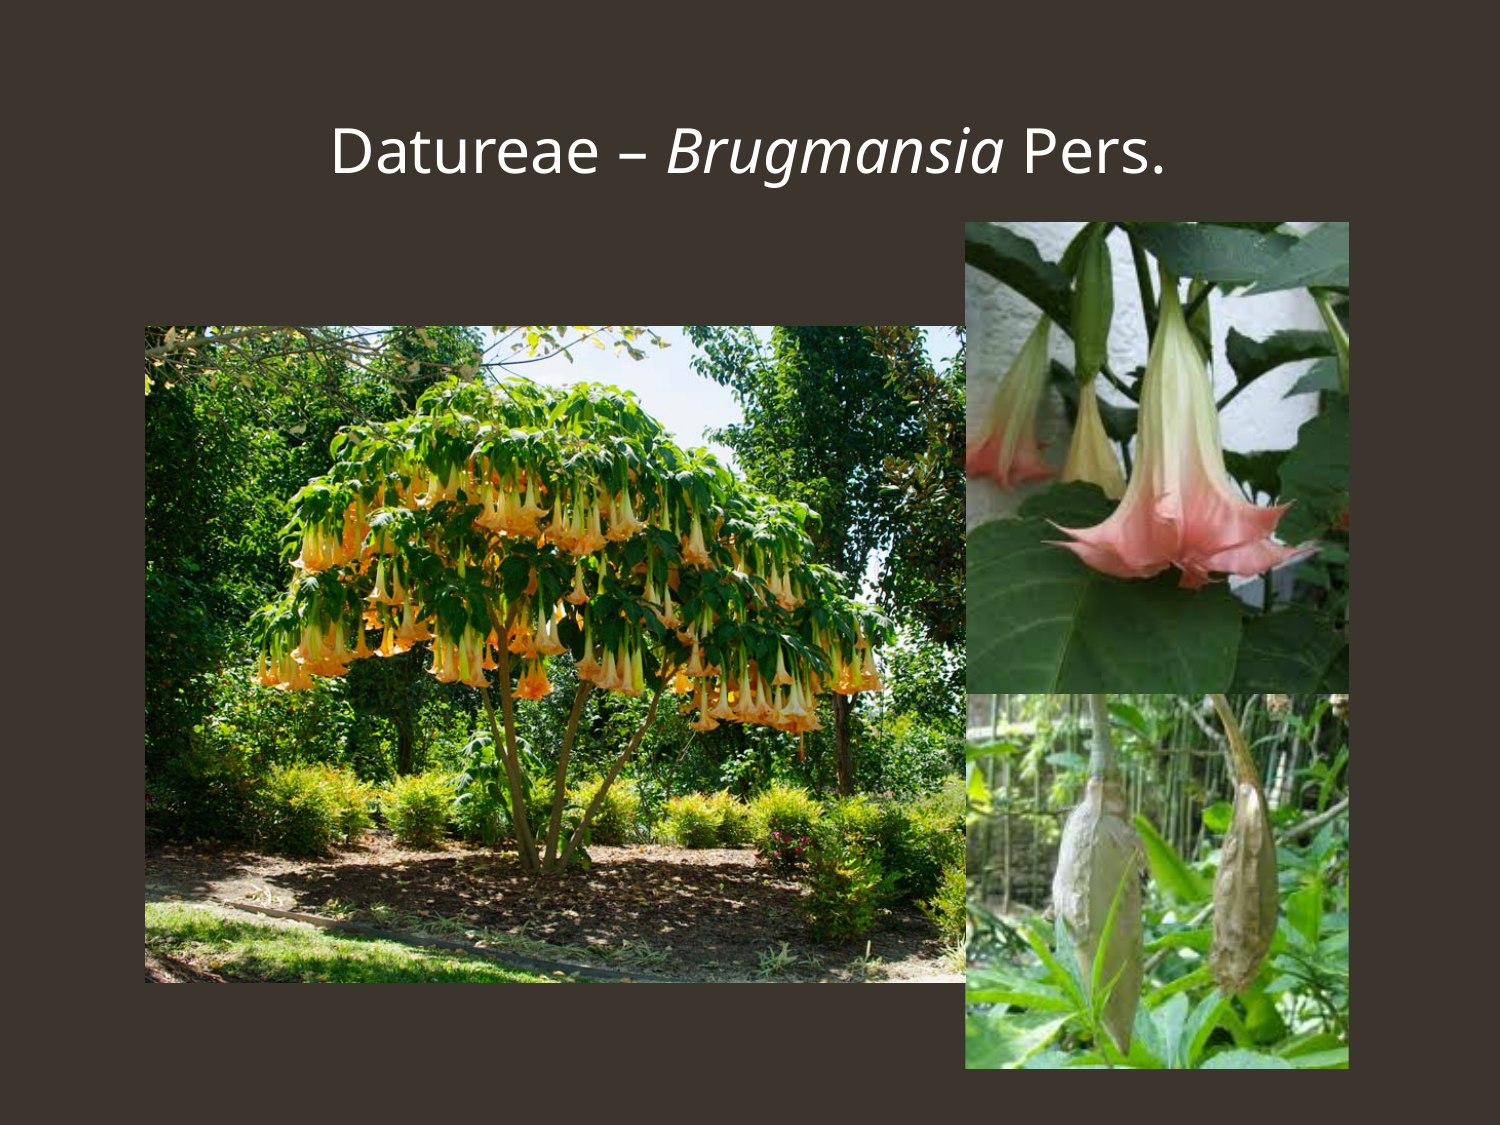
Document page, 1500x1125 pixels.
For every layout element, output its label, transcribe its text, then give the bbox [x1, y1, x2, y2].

picture [145, 222, 1349, 1069]
text_box Datureae – Brugmansia Pers. [314, 104, 1182, 194]
